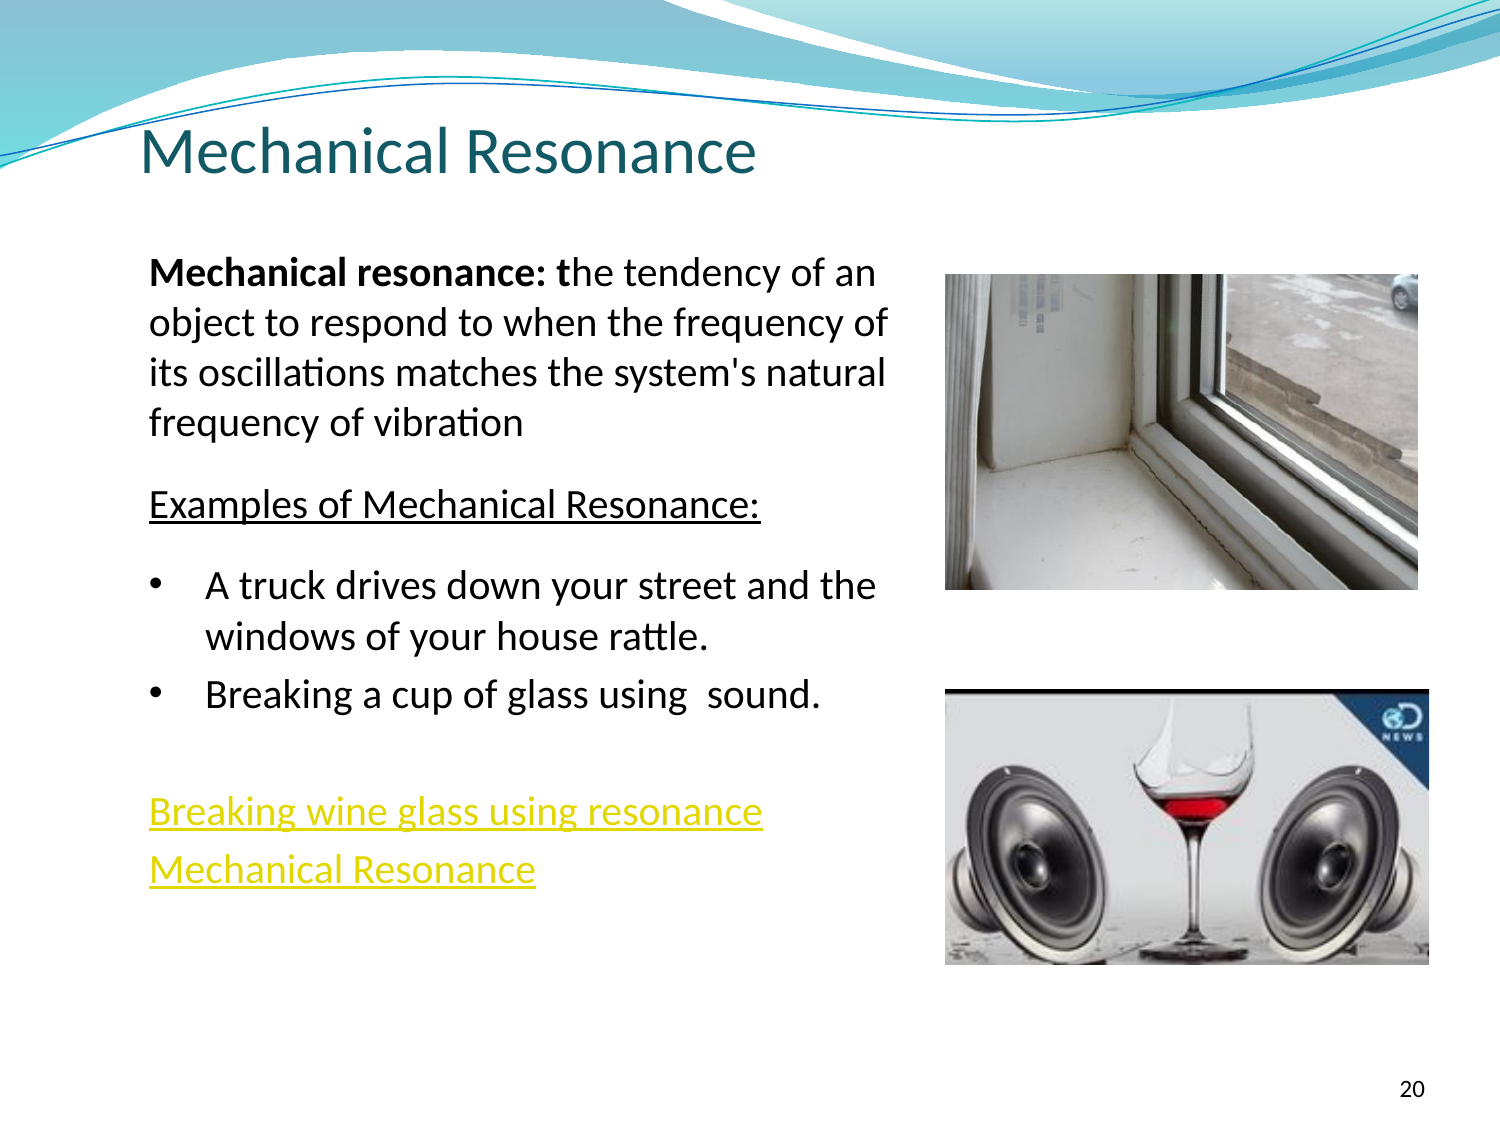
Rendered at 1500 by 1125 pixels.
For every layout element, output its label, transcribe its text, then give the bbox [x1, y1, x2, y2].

slide_number 20 [1299, 1042, 1425, 1103]
picture [944, 689, 1430, 966]
picture [944, 274, 1418, 590]
subtitle Mechanical resonance: the tendency of an object to respond to when the frequency of its oscillations matches the system's natural frequency of vibration Examples of Mechanical Resonance: A truck drives down your street and the windows of your house rattle. Breaking a cup of glass using sound. Breaking wine glass using resonance Mechanical Resonance [75, 237, 900, 588]
text_box Mechanical Resonance [124, 99, 1413, 195]
